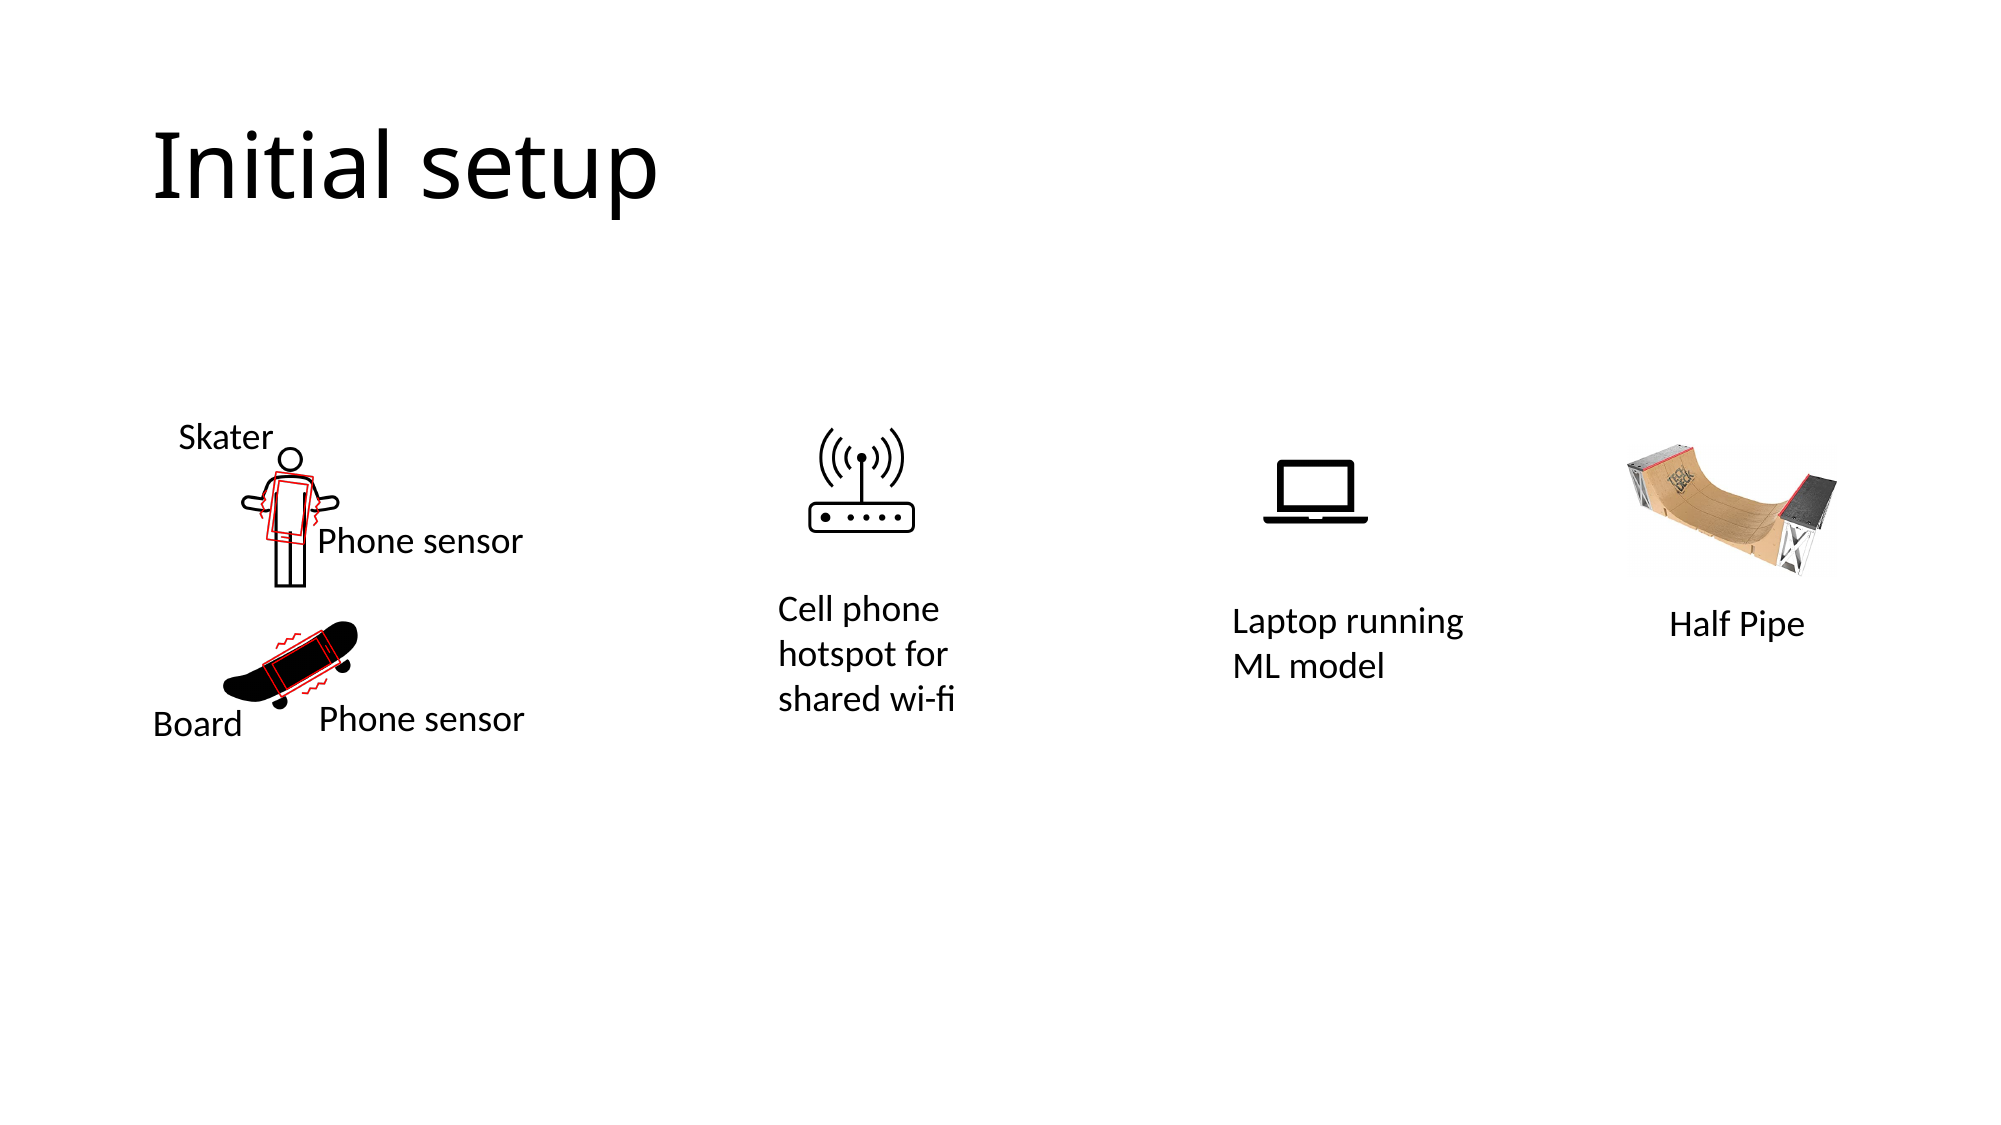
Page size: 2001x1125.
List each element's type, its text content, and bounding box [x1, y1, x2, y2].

text_box Phone sensor [366, 508, 539, 569]
text_box Phone sensor [304, 686, 541, 747]
picture [215, 441, 366, 739]
title Initial setup [137, 59, 1863, 278]
text_box Cell phone hotspot for shared wi-fi [763, 576, 1068, 727]
text_box Skater [163, 404, 289, 465]
text_box Laptop running ML model [1217, 588, 1522, 694]
picture [1627, 444, 1837, 577]
picture [1261, 436, 1370, 546]
text_box Board [138, 691, 259, 752]
text_box Half Pipe [1654, 592, 1959, 652]
picture [785, 404, 937, 555]
